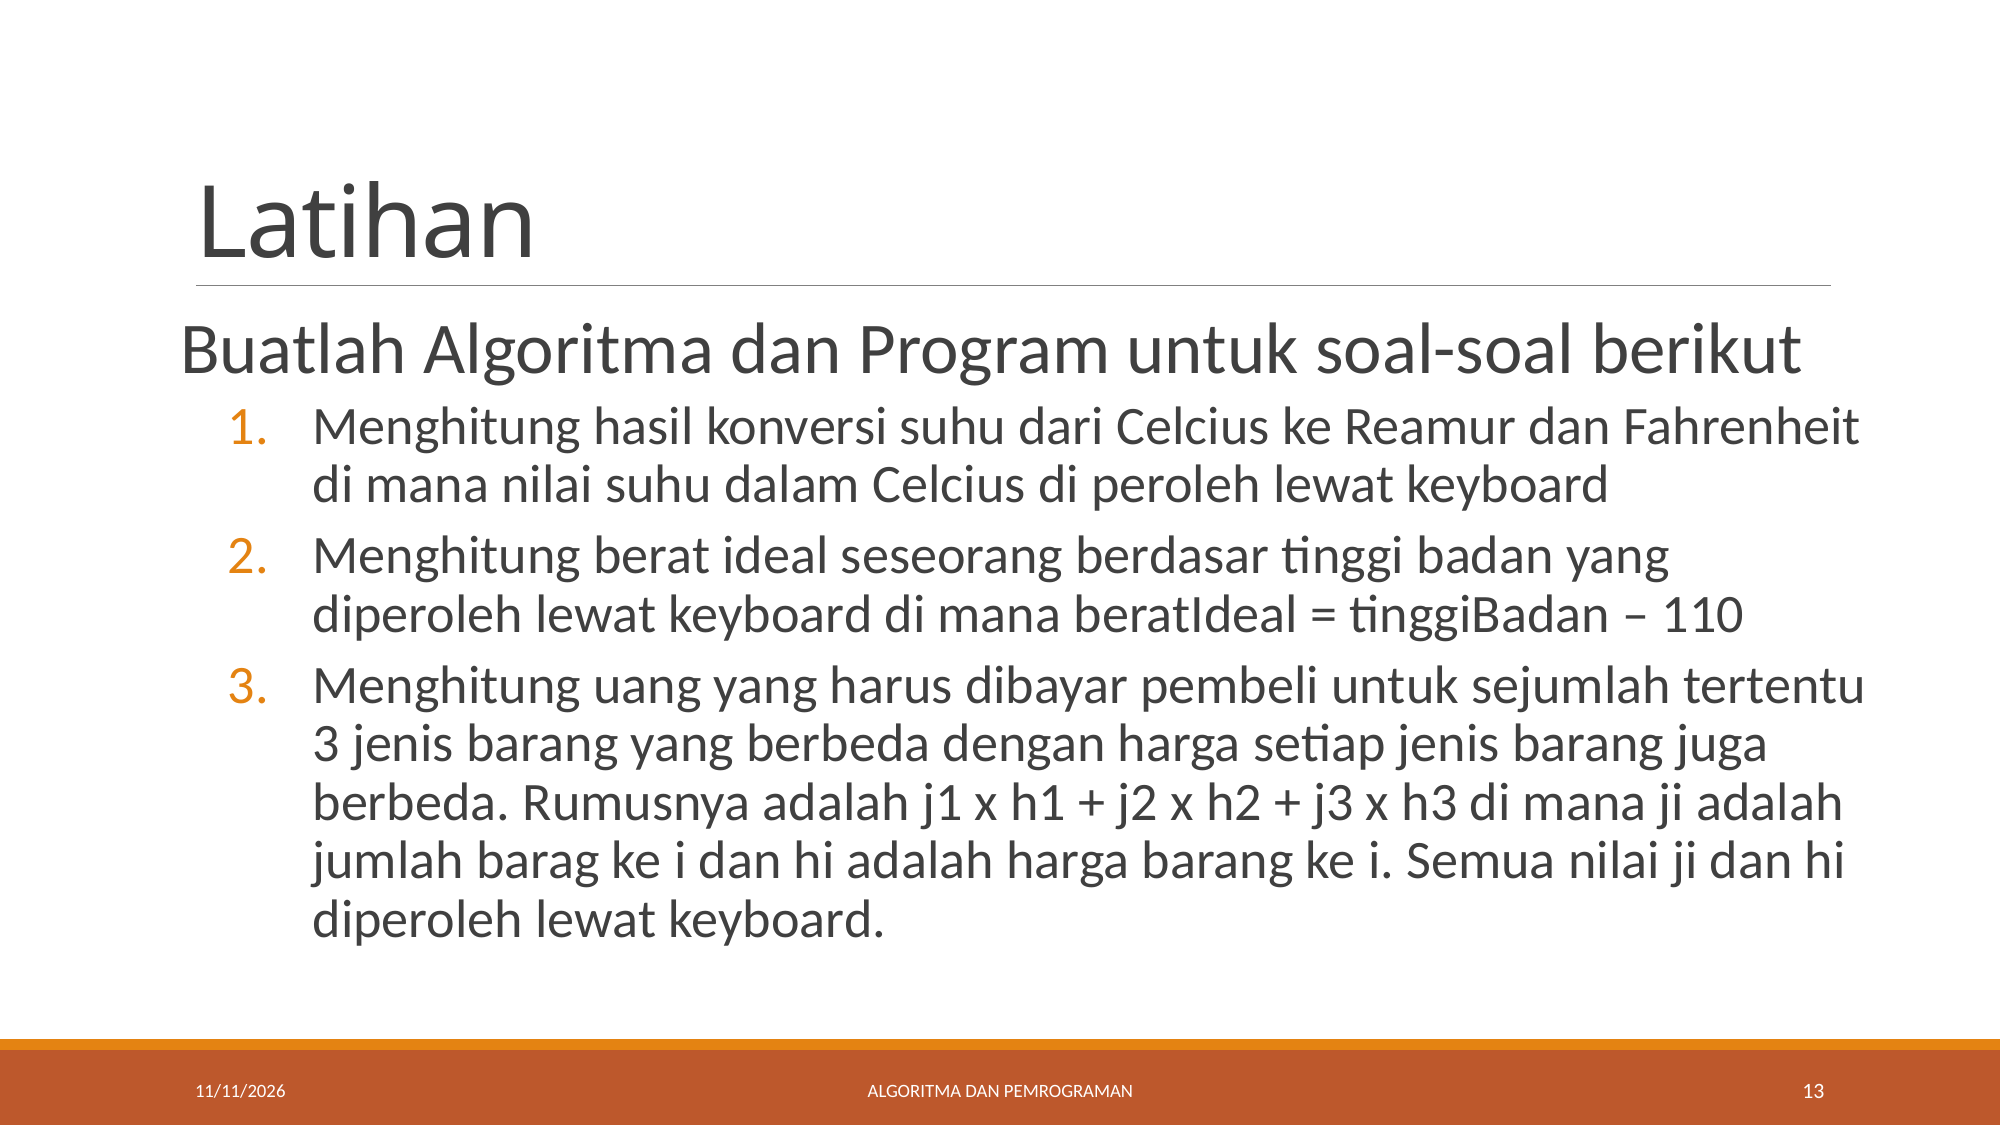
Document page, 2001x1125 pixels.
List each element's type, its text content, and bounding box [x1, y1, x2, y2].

slide_number 13 [1624, 1059, 1840, 1120]
title Latihan [180, 47, 1830, 285]
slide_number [180, 1059, 586, 1120]
list Buatlah Algoritma dan Program untuk soal-soal berikut Menghitung hasil konversi suhu dari Celcius ke Reamur dan Fahrenheit di mana nilai suhu dalam Celcius di peroleh lewat keyboard Menghitung berat ideal seseorang berdasar tinggi badan yang diperoleh lewat keyboard di mana beratIdeal = tinggiBadan – 110 Menghitung uang yang harus dibayar pembeli untuk sejumlah tertentu 3 jenis barang yang berbeda dengan harga setiap jenis barang juga berbeda. Rumusnya adalah j1 x h1 + j2 x h2 + j3 x h3 di mana ji adalah jumlah barag ke i dan hi adalah harga barang ke i. Semua nilai ji dan hi diperoleh lewat keyboard. [180, 302, 1890, 963]
footer Algoritma dan Pemrograman [604, 1059, 1396, 1120]
